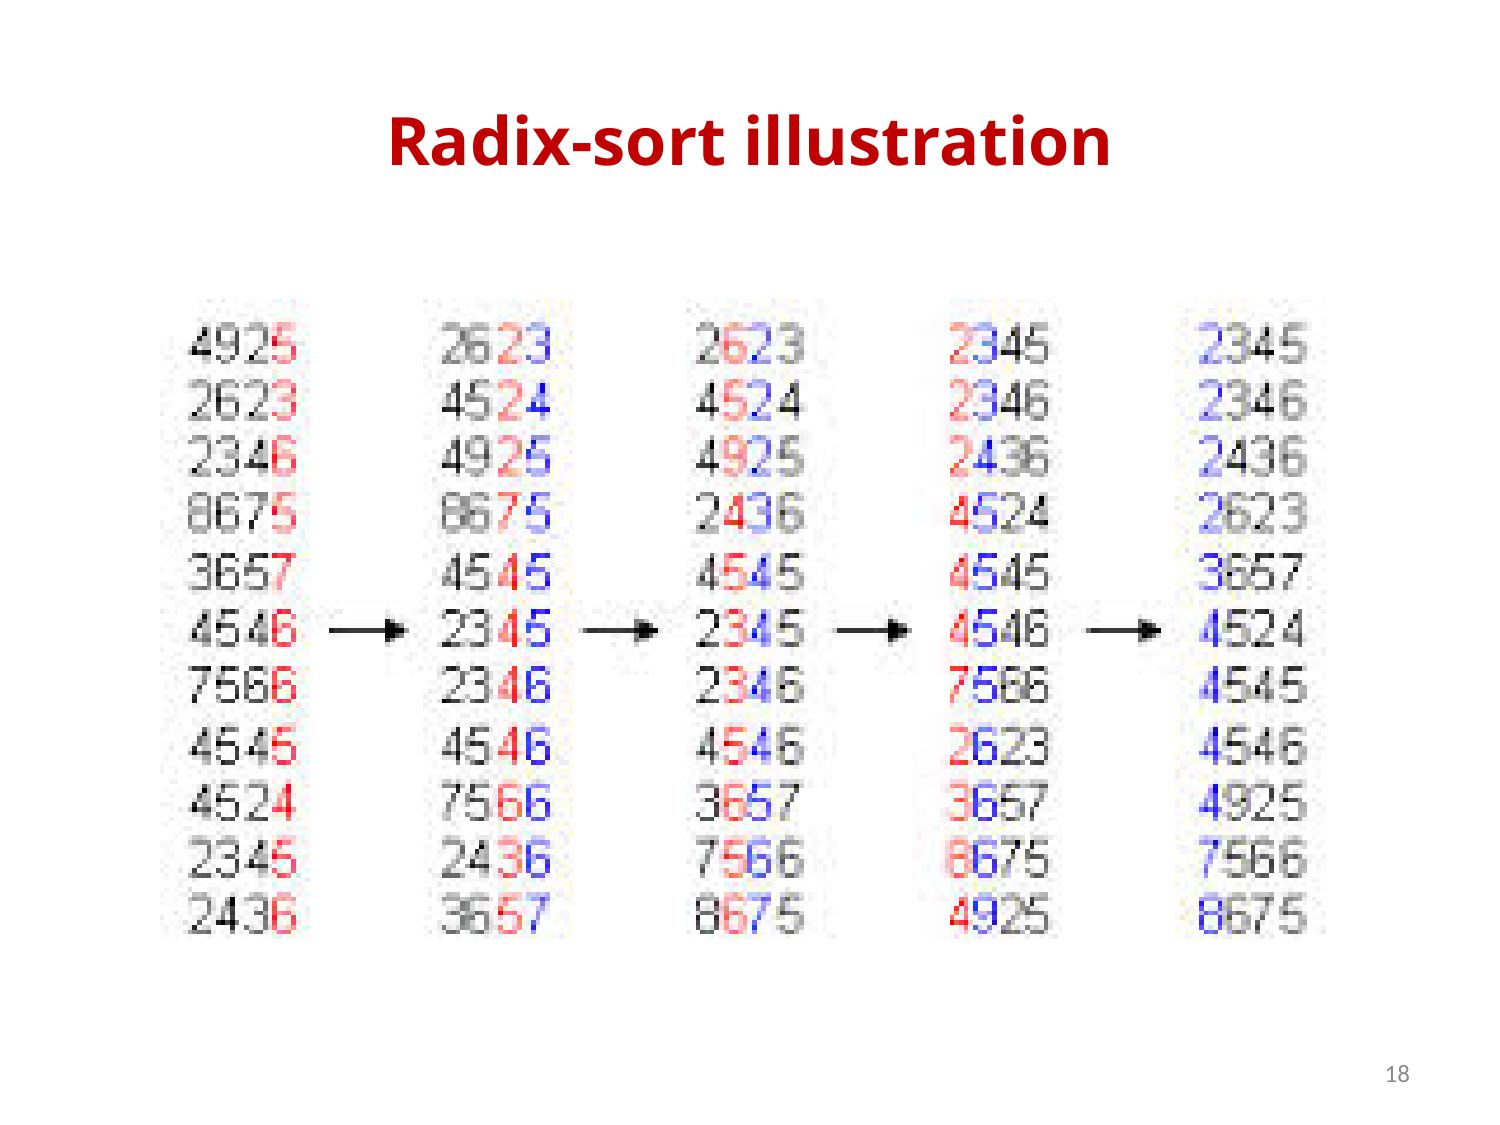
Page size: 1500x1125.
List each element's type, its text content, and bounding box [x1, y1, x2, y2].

slide_number 18 [1074, 1042, 1425, 1103]
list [160, 299, 1331, 963]
title Radix-sort illustration [75, 45, 1425, 233]
